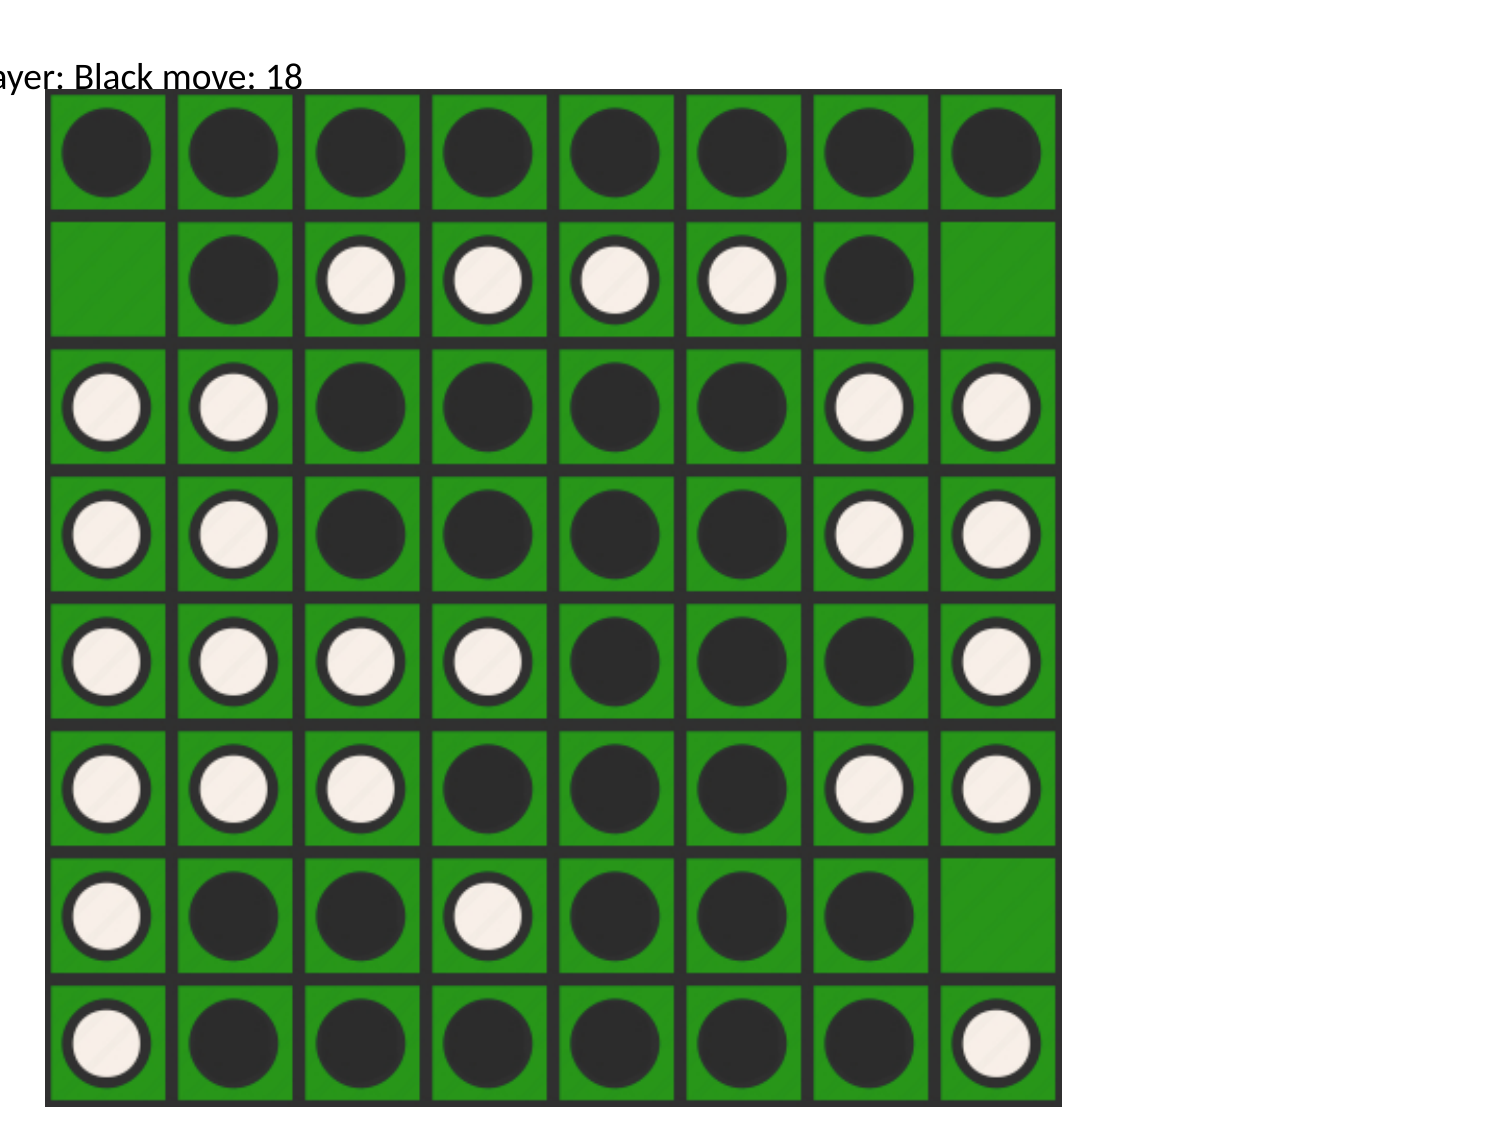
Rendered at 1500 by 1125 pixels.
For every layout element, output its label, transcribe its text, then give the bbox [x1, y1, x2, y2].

text_box turn: 57 player: Black move: 18 [0, 44, 319, 105]
picture [44, 89, 1062, 1107]
